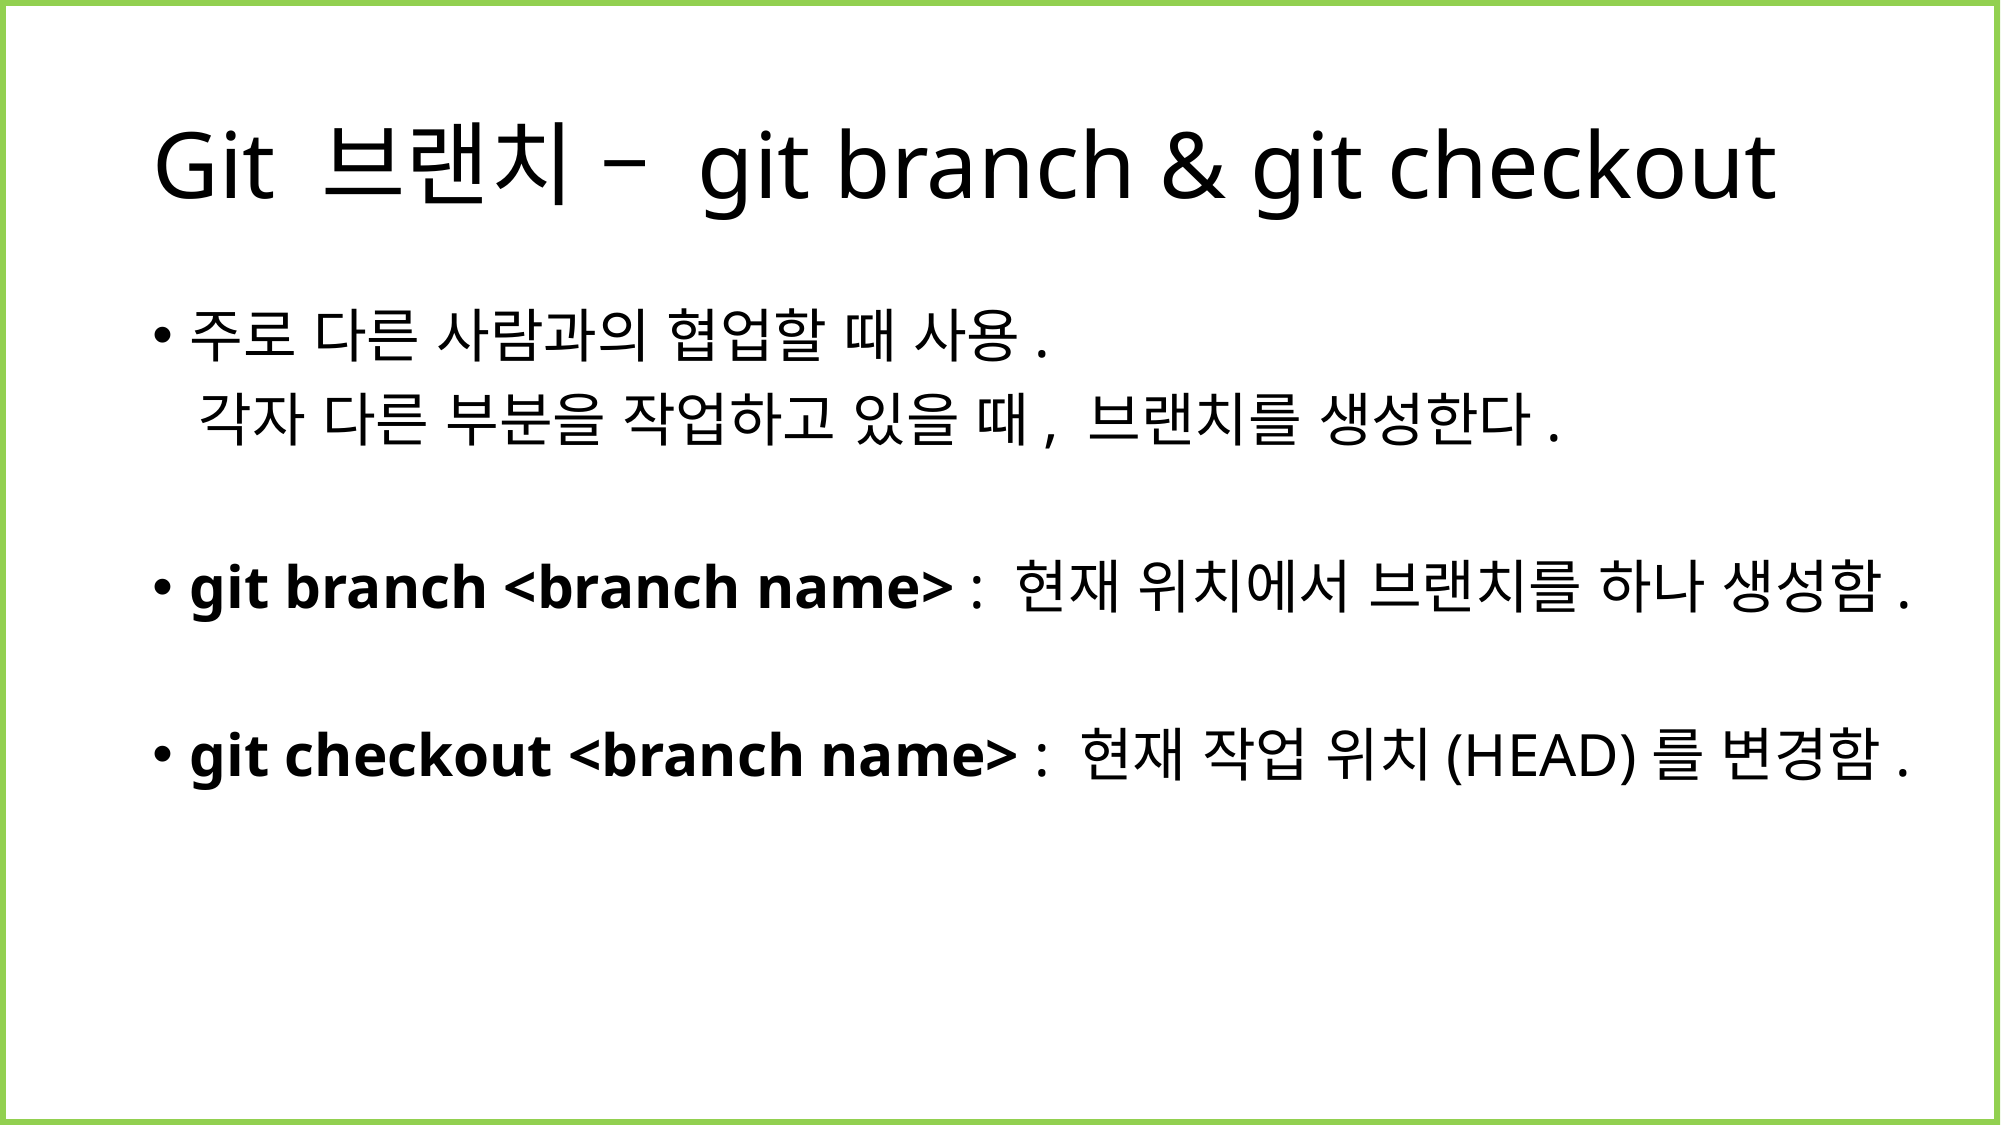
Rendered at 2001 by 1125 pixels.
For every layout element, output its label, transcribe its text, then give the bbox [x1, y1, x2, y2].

title Git 브랜치 – git branch & git checkout [137, 59, 1863, 278]
list 주로 다른 사람과의 협업할 때 사용. 각자 다른 부분을 작업하고 있을 때, 브랜치를 생성한다. git branch <branch name> : 현재 위치에서 브랜치를 하나 생성함. git checkout <branch name> : 현재 작업 위치(HEAD)를 변경함. [137, 299, 2000, 1014]
